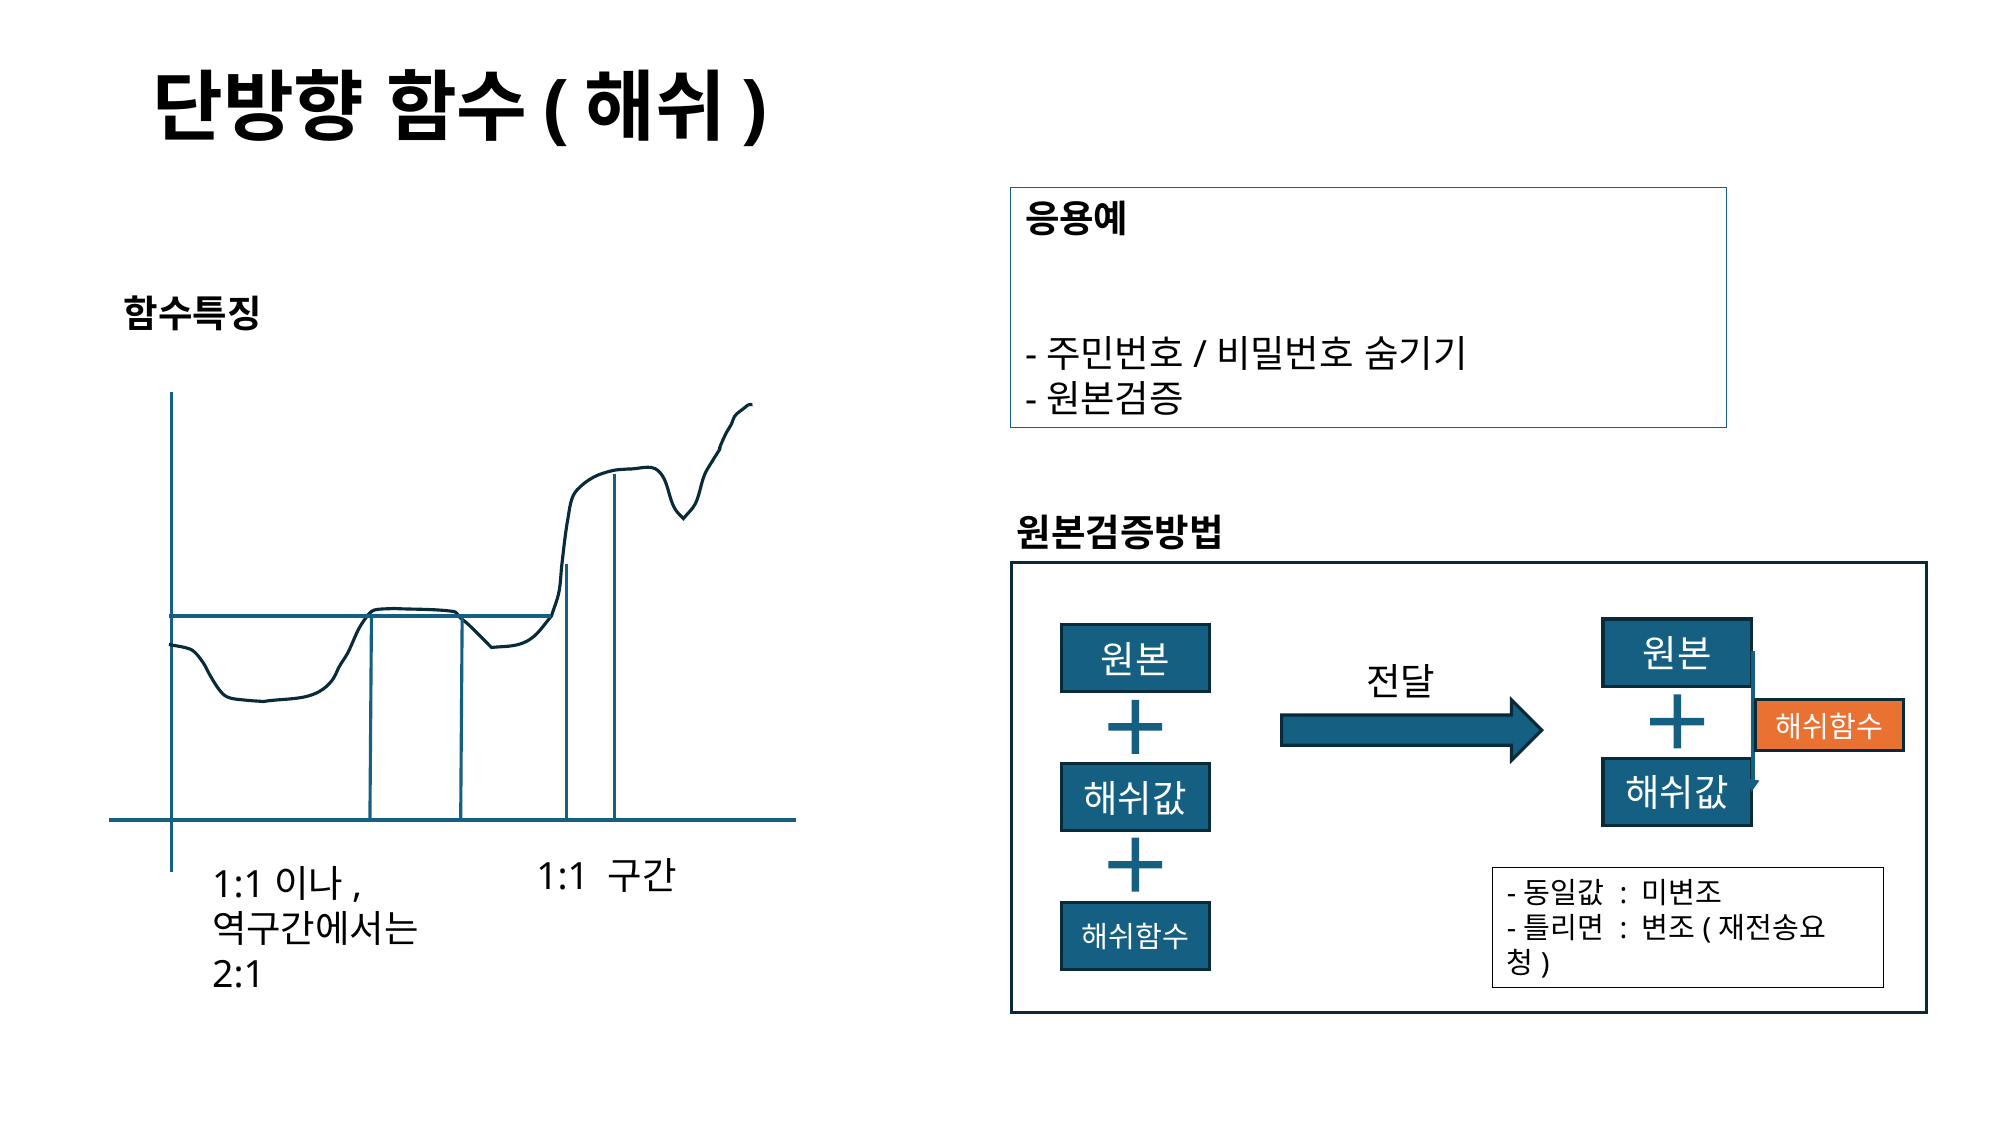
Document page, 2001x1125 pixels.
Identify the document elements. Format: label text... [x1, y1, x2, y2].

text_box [1011, 561, 1928, 1014]
title 단방향 함수(해쉬) [137, 59, 1400, 159]
text_box 함수특징 [108, 283, 319, 343]
text_box 응용예 -주민번호/비밀번호 숨기기 -원본검증 [1010, 187, 1727, 428]
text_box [166, 613, 464, 827]
text_box 1:1이나, 역구간에서는 2:1 [197, 852, 463, 1003]
text_box 1:1 구간 [521, 844, 708, 905]
text_box [245, 402, 753, 650]
text_box 원본검증방법 [1001, 501, 1718, 562]
